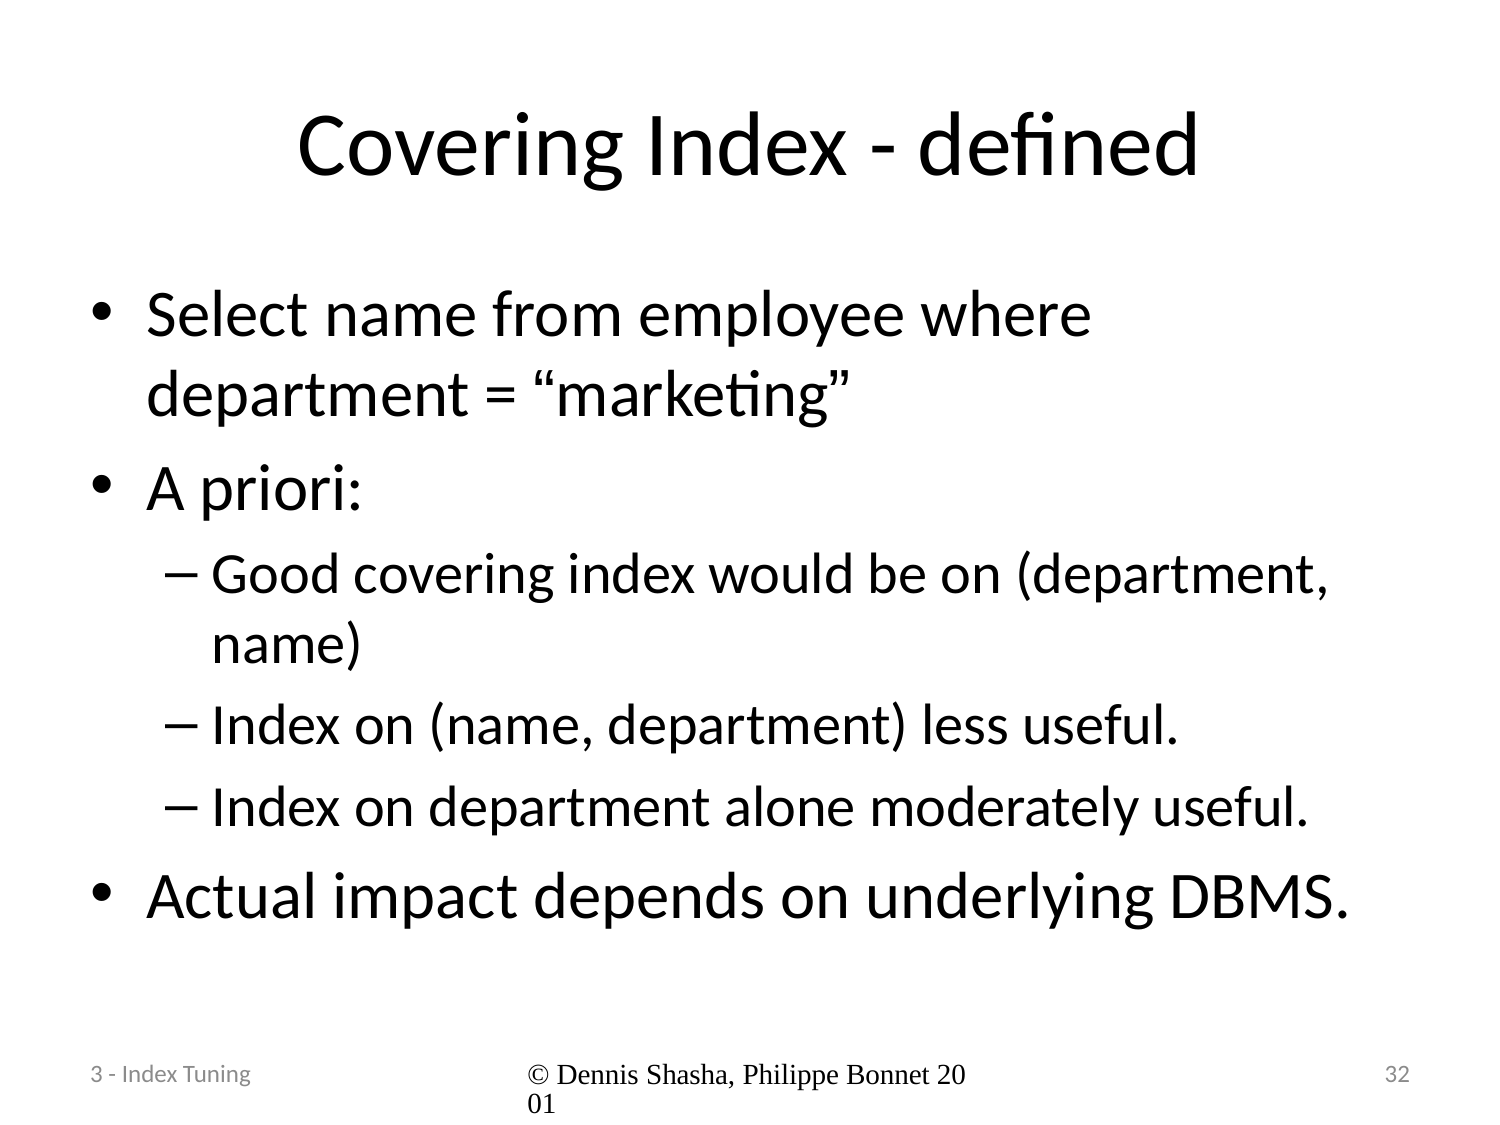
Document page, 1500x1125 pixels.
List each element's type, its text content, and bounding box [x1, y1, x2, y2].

slide_number 3 - Index Tuning [75, 1042, 425, 1103]
footer © Dennis Shasha, Philippe Bonnet 2001 [512, 1042, 988, 1103]
title Covering Index - defined [75, 45, 1425, 233]
list Select name from employee where department = “marketing” A priori: Good covering index would be on (department, name) Index on (name, department) less useful. Index on department alone moderately useful. Actual impact depends on underlying DBMS. [75, 262, 1425, 1005]
slide_number 32 [1074, 1042, 1425, 1103]
